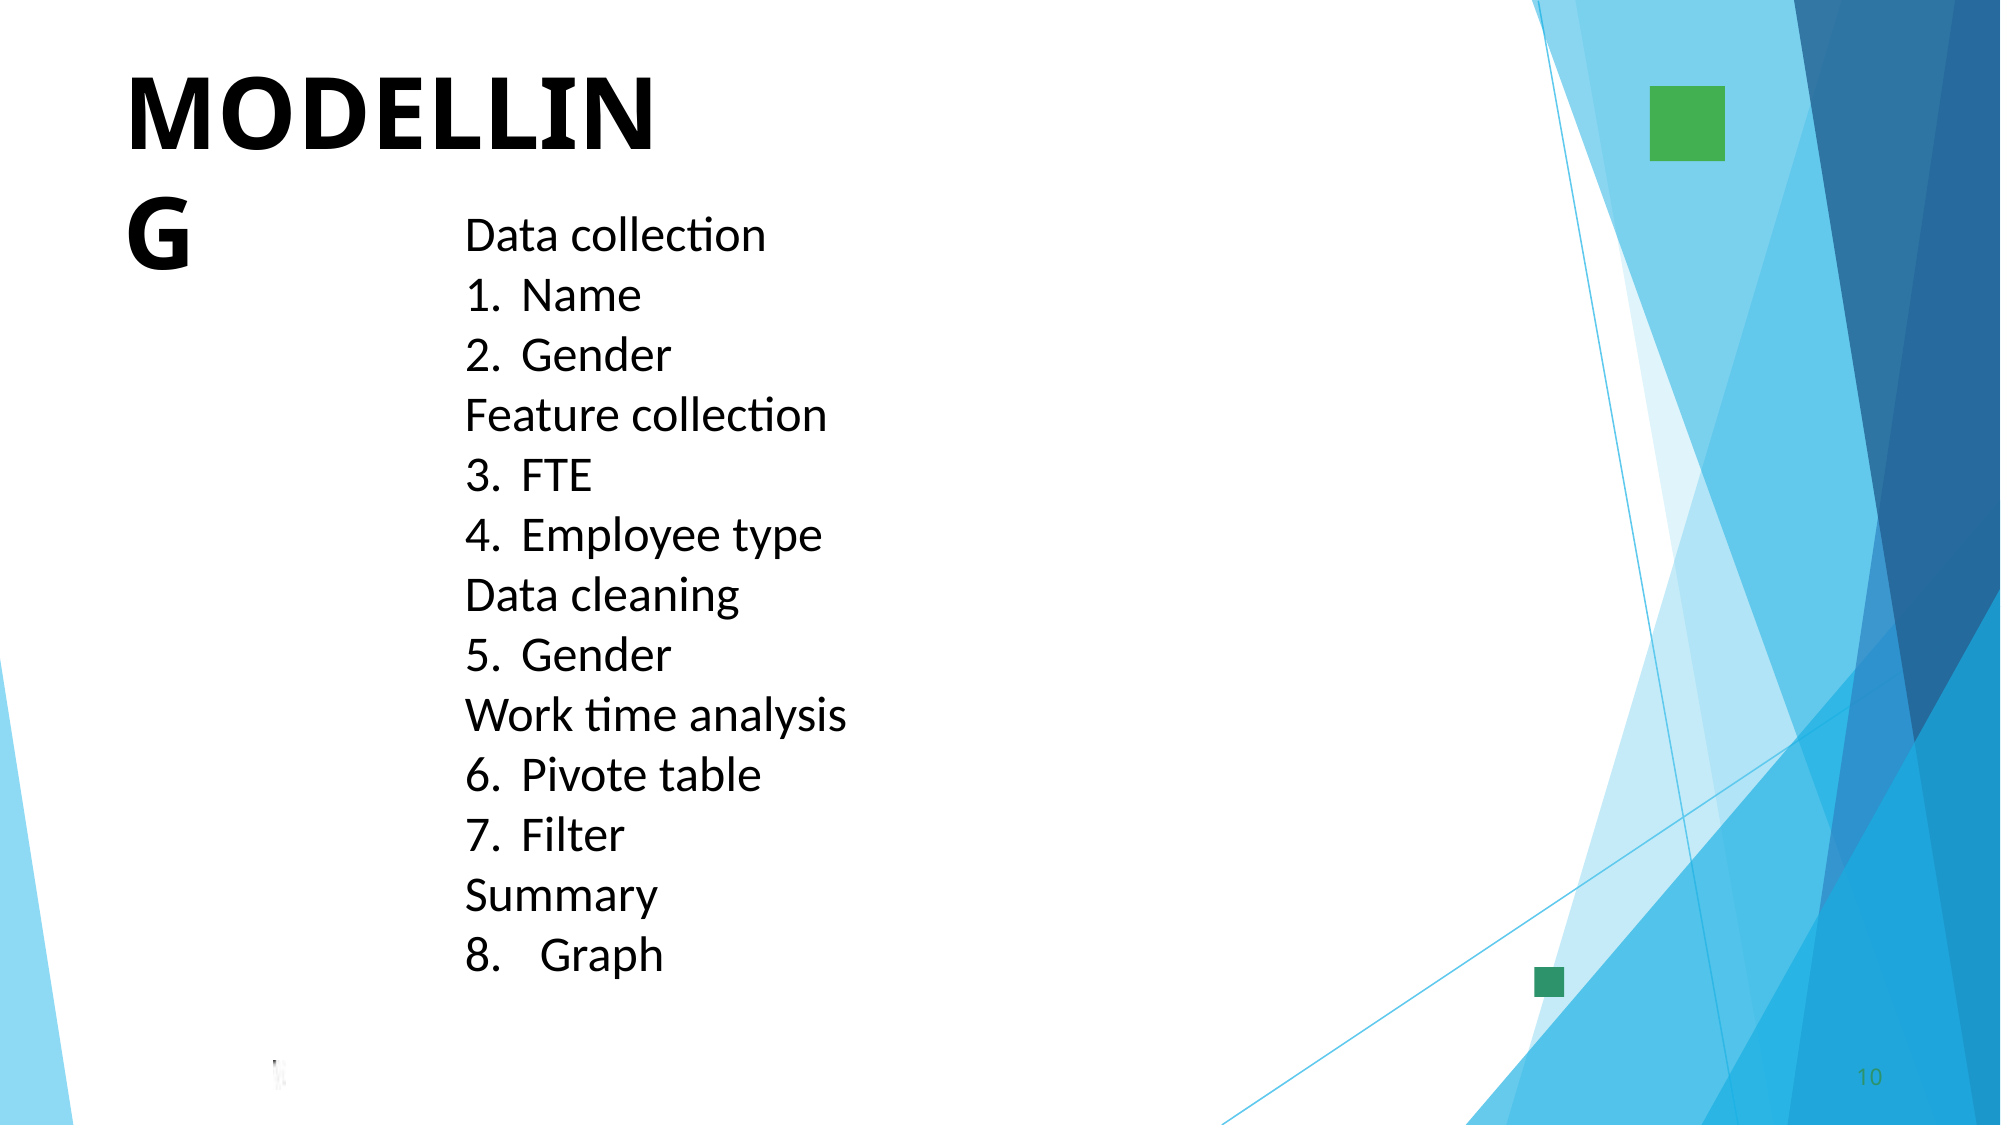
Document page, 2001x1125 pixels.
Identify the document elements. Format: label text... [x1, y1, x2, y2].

picture [273, 1060, 287, 1091]
text_box 10 [1849, 1061, 1888, 1095]
text_box Data collection Name Gender Feature collection FTE Employee type Data cleaning Gender Work time analysis Pivote table Filter Summary Graph [449, 194, 1049, 989]
text_box [1649, 86, 1725, 162]
text_box [1534, 967, 1565, 997]
text_box MODELLING [121, 47, 664, 290]
